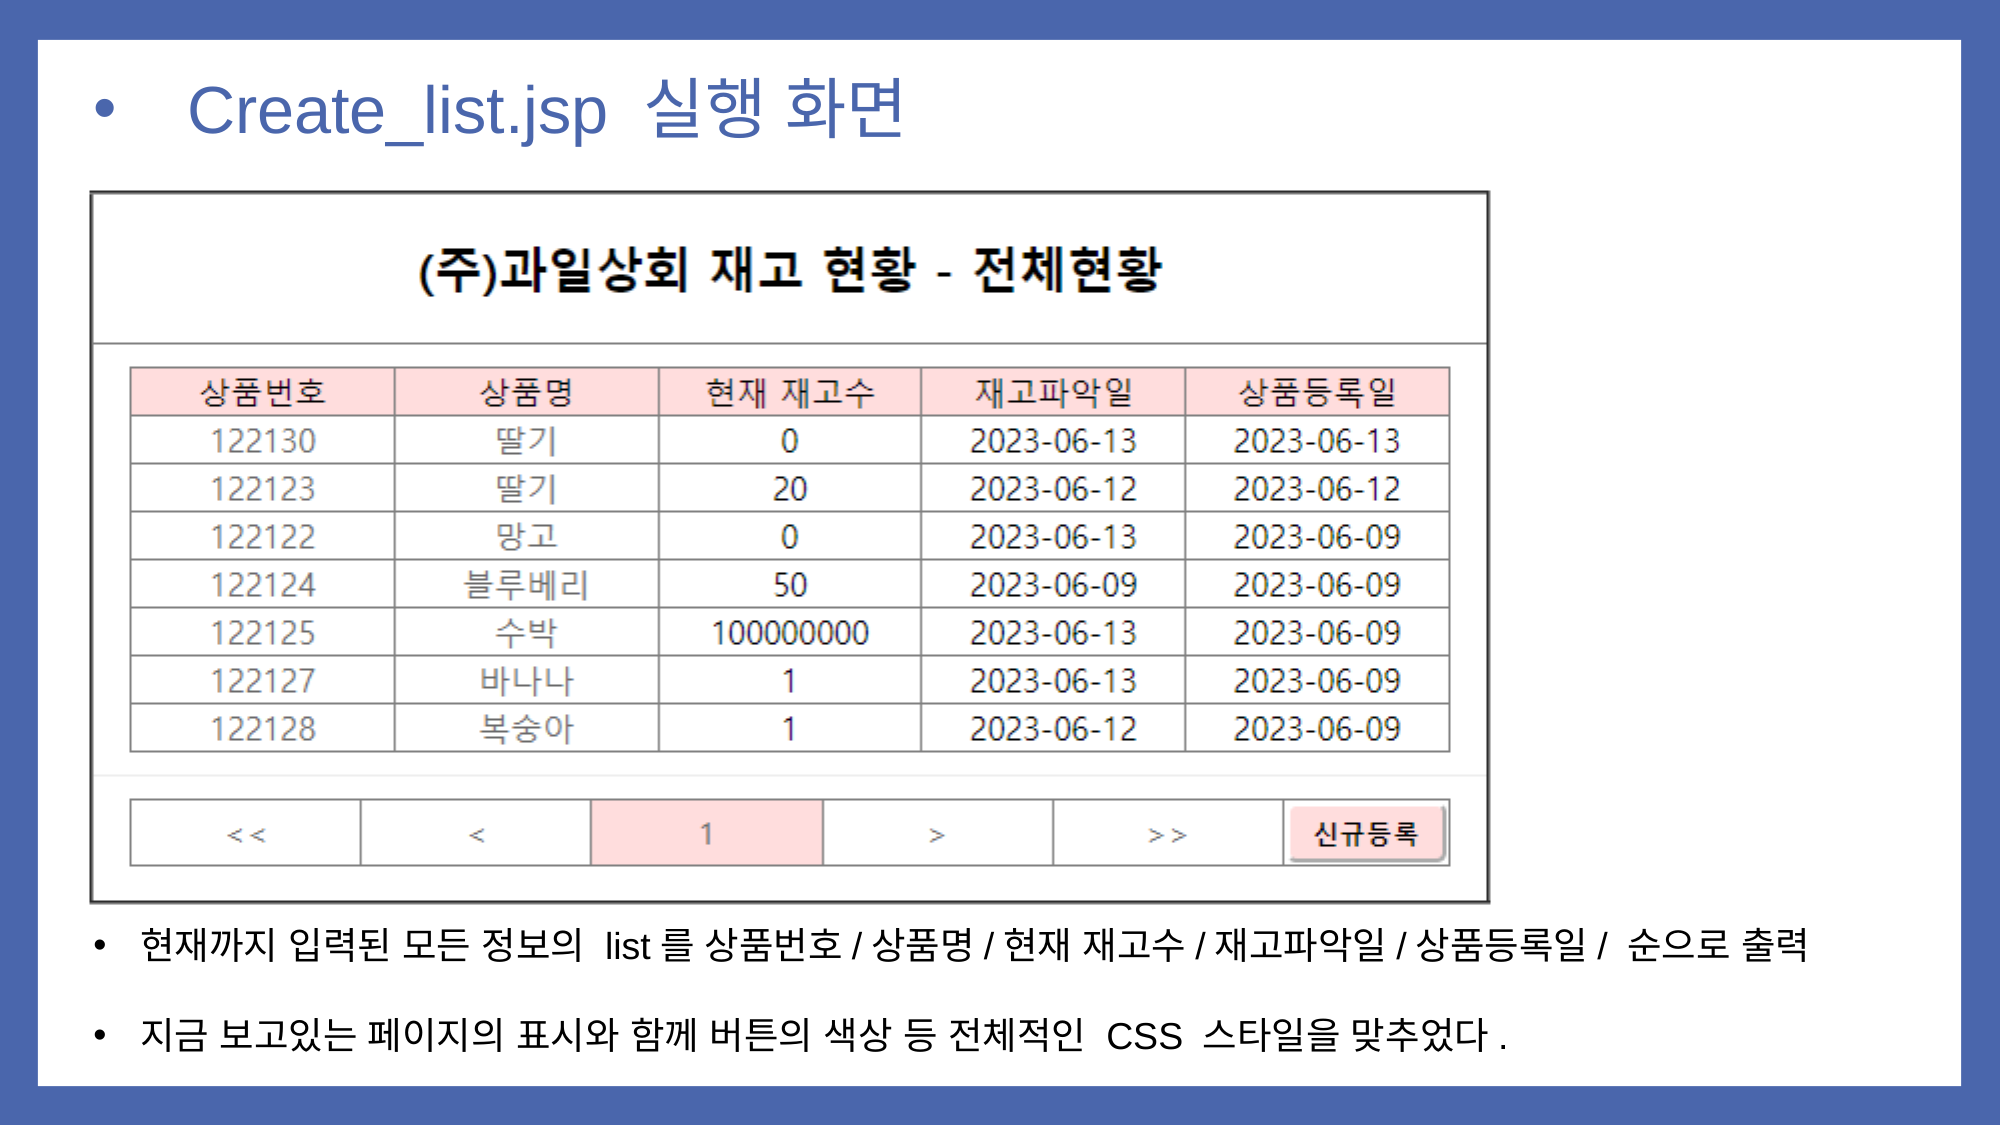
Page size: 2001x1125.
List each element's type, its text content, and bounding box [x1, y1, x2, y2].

text_box 현재까지 입력된 모든 정보의 list를 상품번호/상품명/현재 재고수/재고파악일/상품등록일/ 순으로 출력 지금 보고있는 페이지의 표시와 함께 버튼의 색상 등 전체적인 CSS 스타일을 맞추었다. [78, 914, 1934, 1065]
text_box Create_list.jsp 실행 화면 [78, 68, 1517, 148]
picture [78, 182, 1503, 916]
